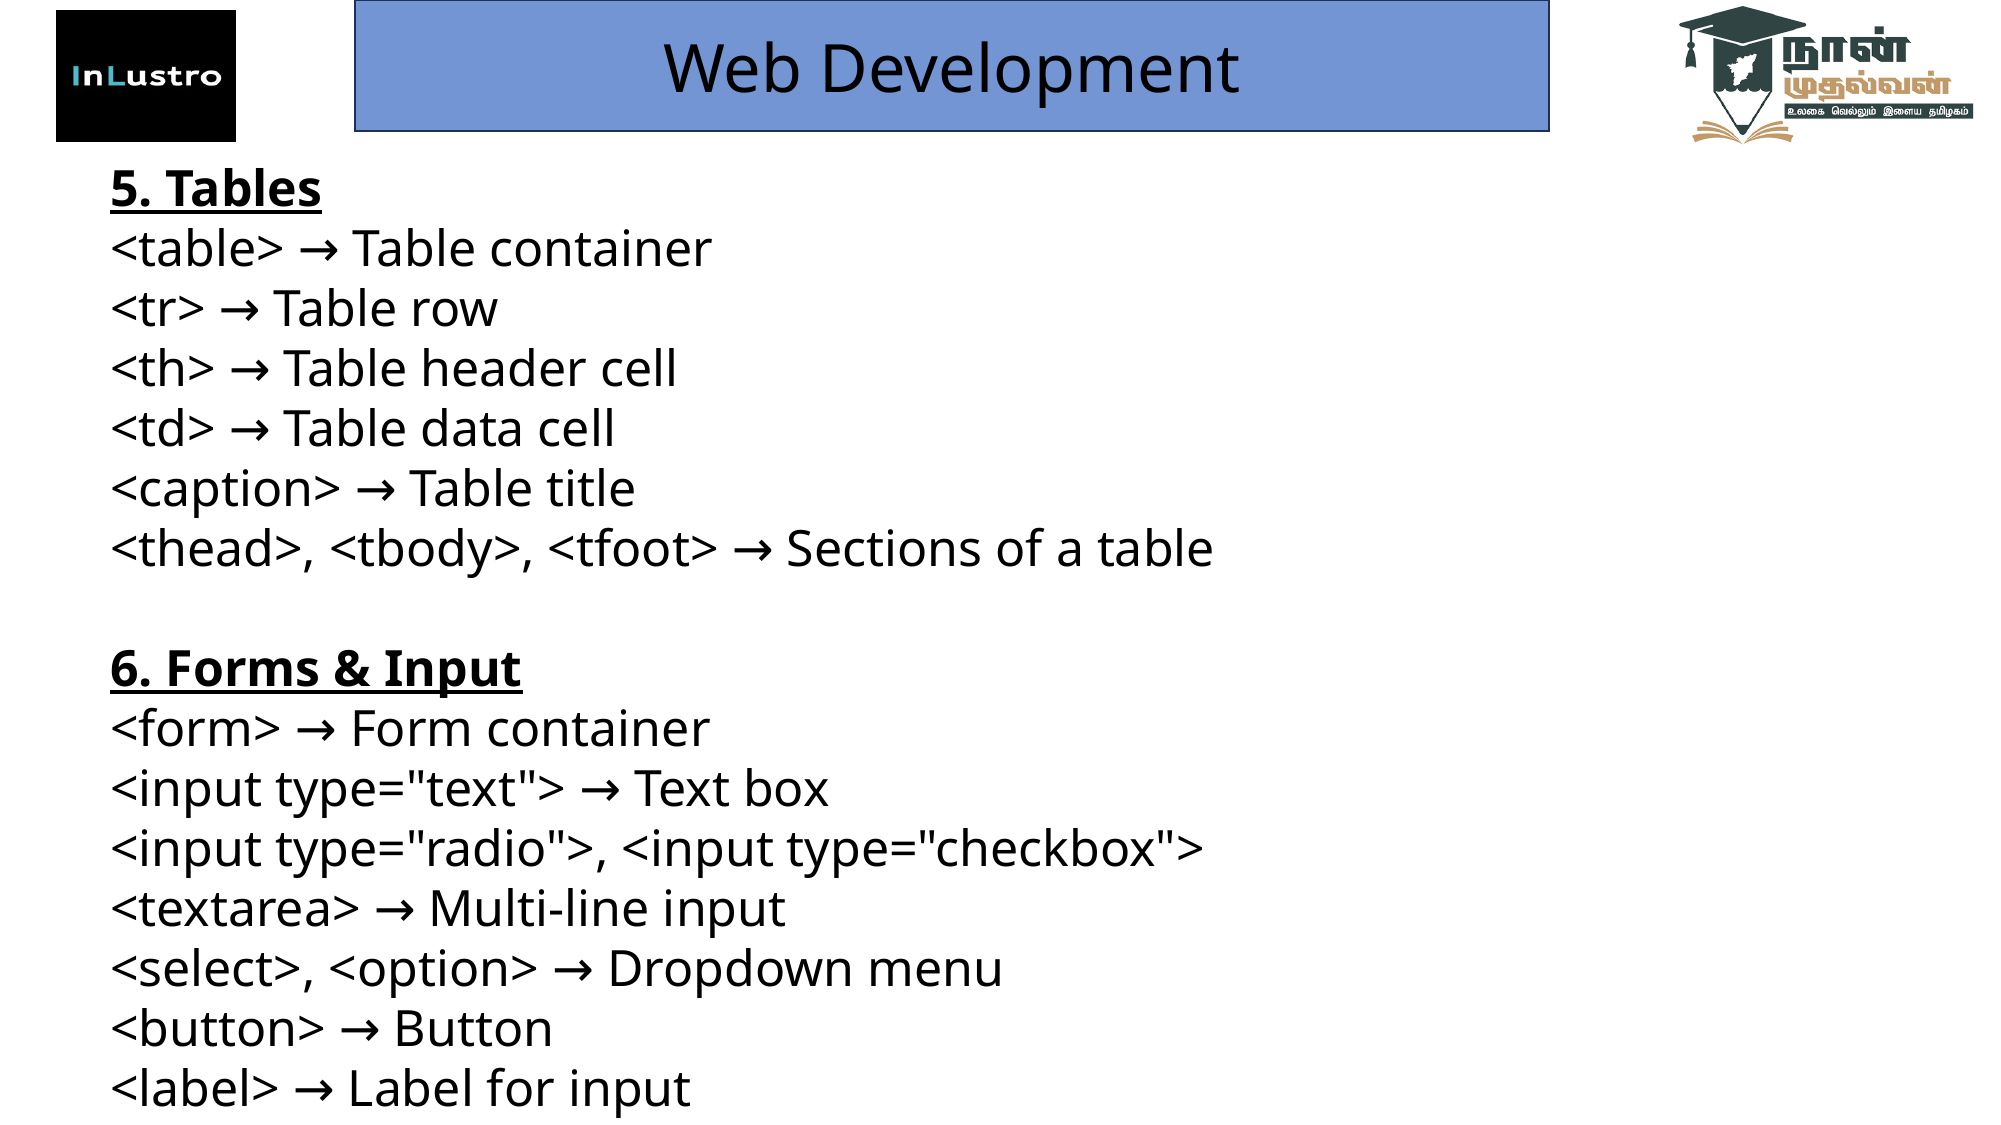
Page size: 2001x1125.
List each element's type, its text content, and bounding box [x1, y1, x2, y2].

text_box Web Development [354, 0, 1550, 132]
text_box 5. Tables <table> → Table container <tr> → Table row <th> → Table header cell <td> → Table data cell <caption> → Table title <thead>, <tbody>, <tfoot> → Sections of a table 6. Forms & Input <form> → Form container <input type="text"> → Text box <input type="radio">, <input type="checkbox"> <textarea> → Multi-line input <select>, <option> → Dropdown menu <button> → Button <label> → Label for input [95, 148, 1905, 1124]
picture [1668, 0, 1978, 149]
picture [56, 10, 236, 142]
